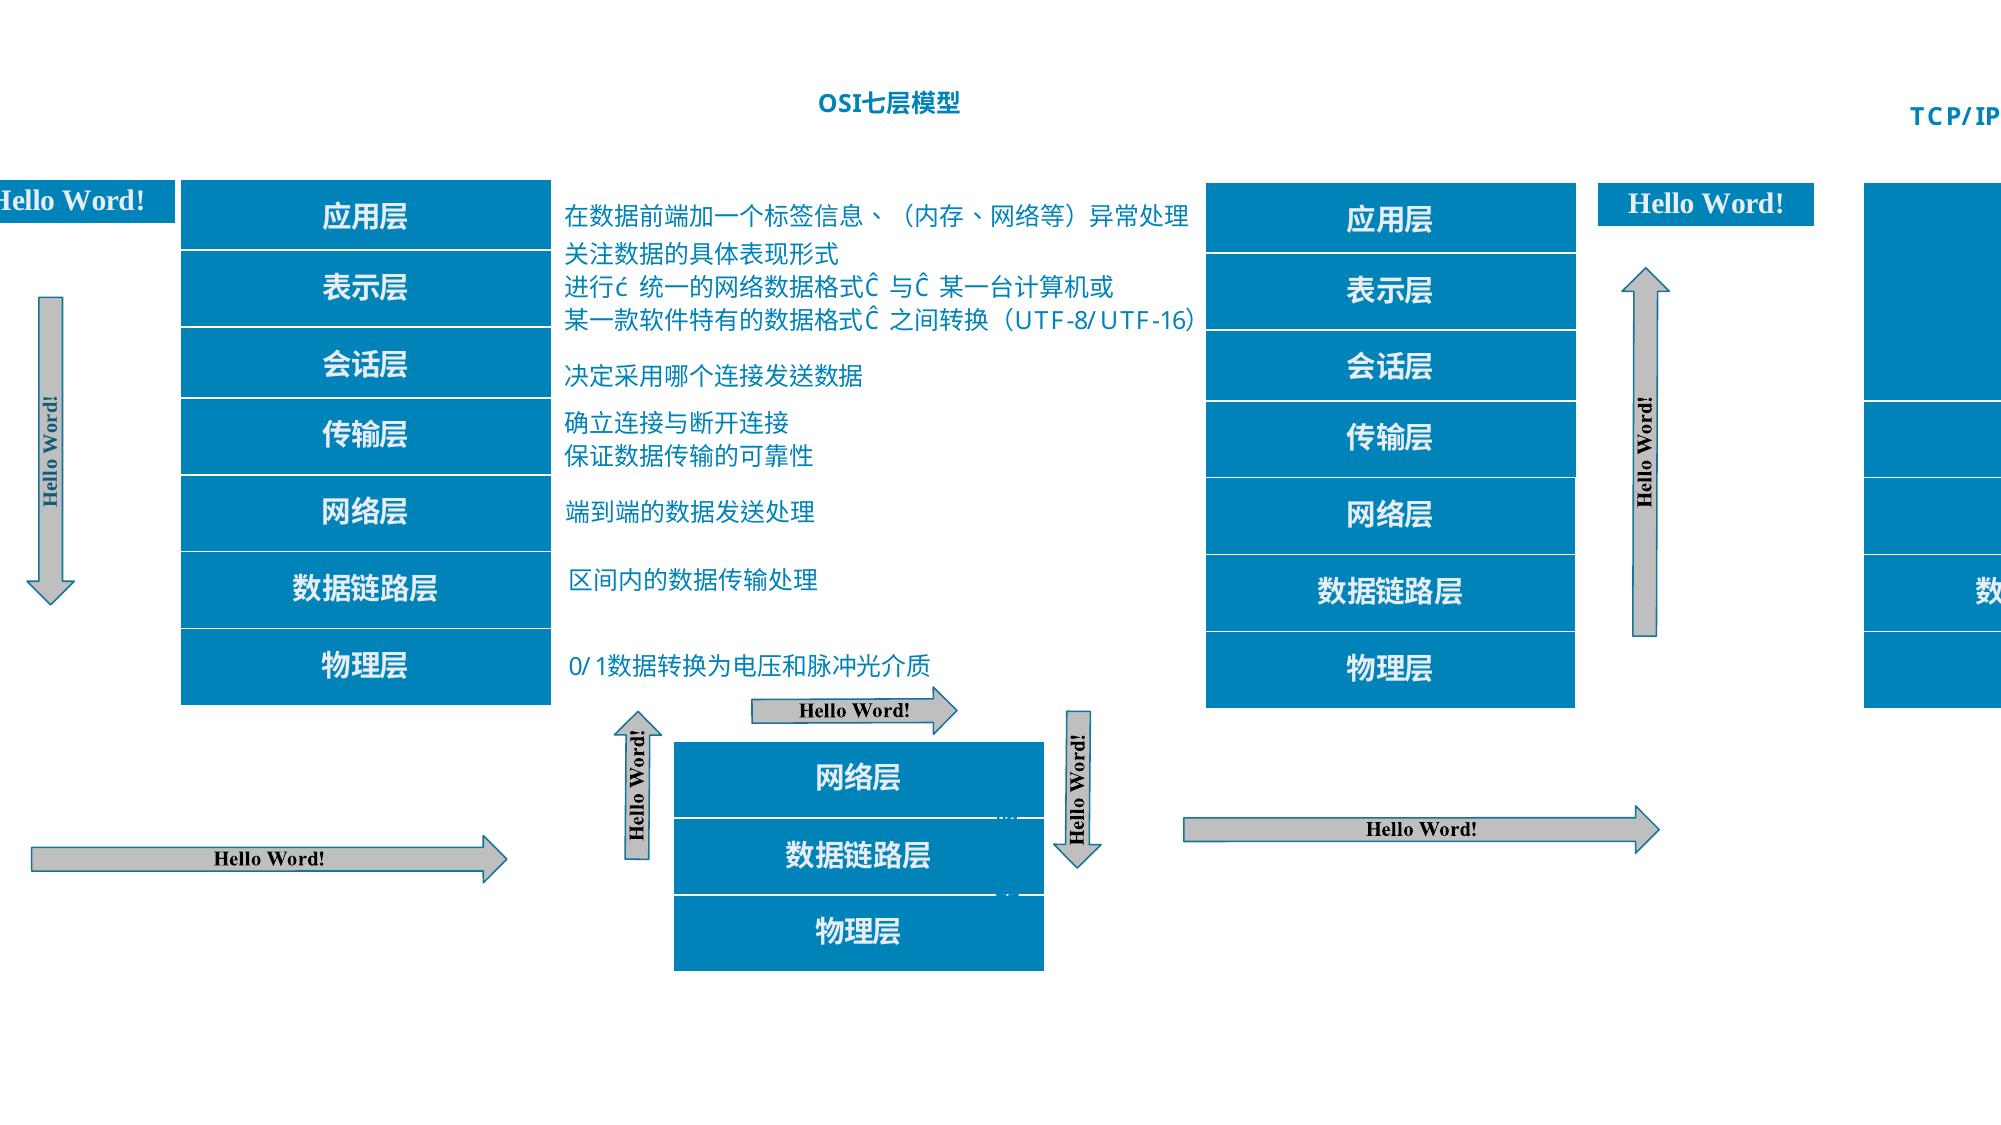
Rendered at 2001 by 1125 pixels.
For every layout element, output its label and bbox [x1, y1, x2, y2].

picture [65, 191, 74, 209]
picture [93, 197, 97, 209]
picture [76, 193, 85, 210]
picture [0, 80, 2000, 973]
picture [101, 197, 105, 209]
picture [49, 197, 53, 209]
picture [14, 197, 24, 209]
picture [109, 197, 118, 209]
picture [120, 197, 124, 209]
picture [1977, 577, 2000, 603]
